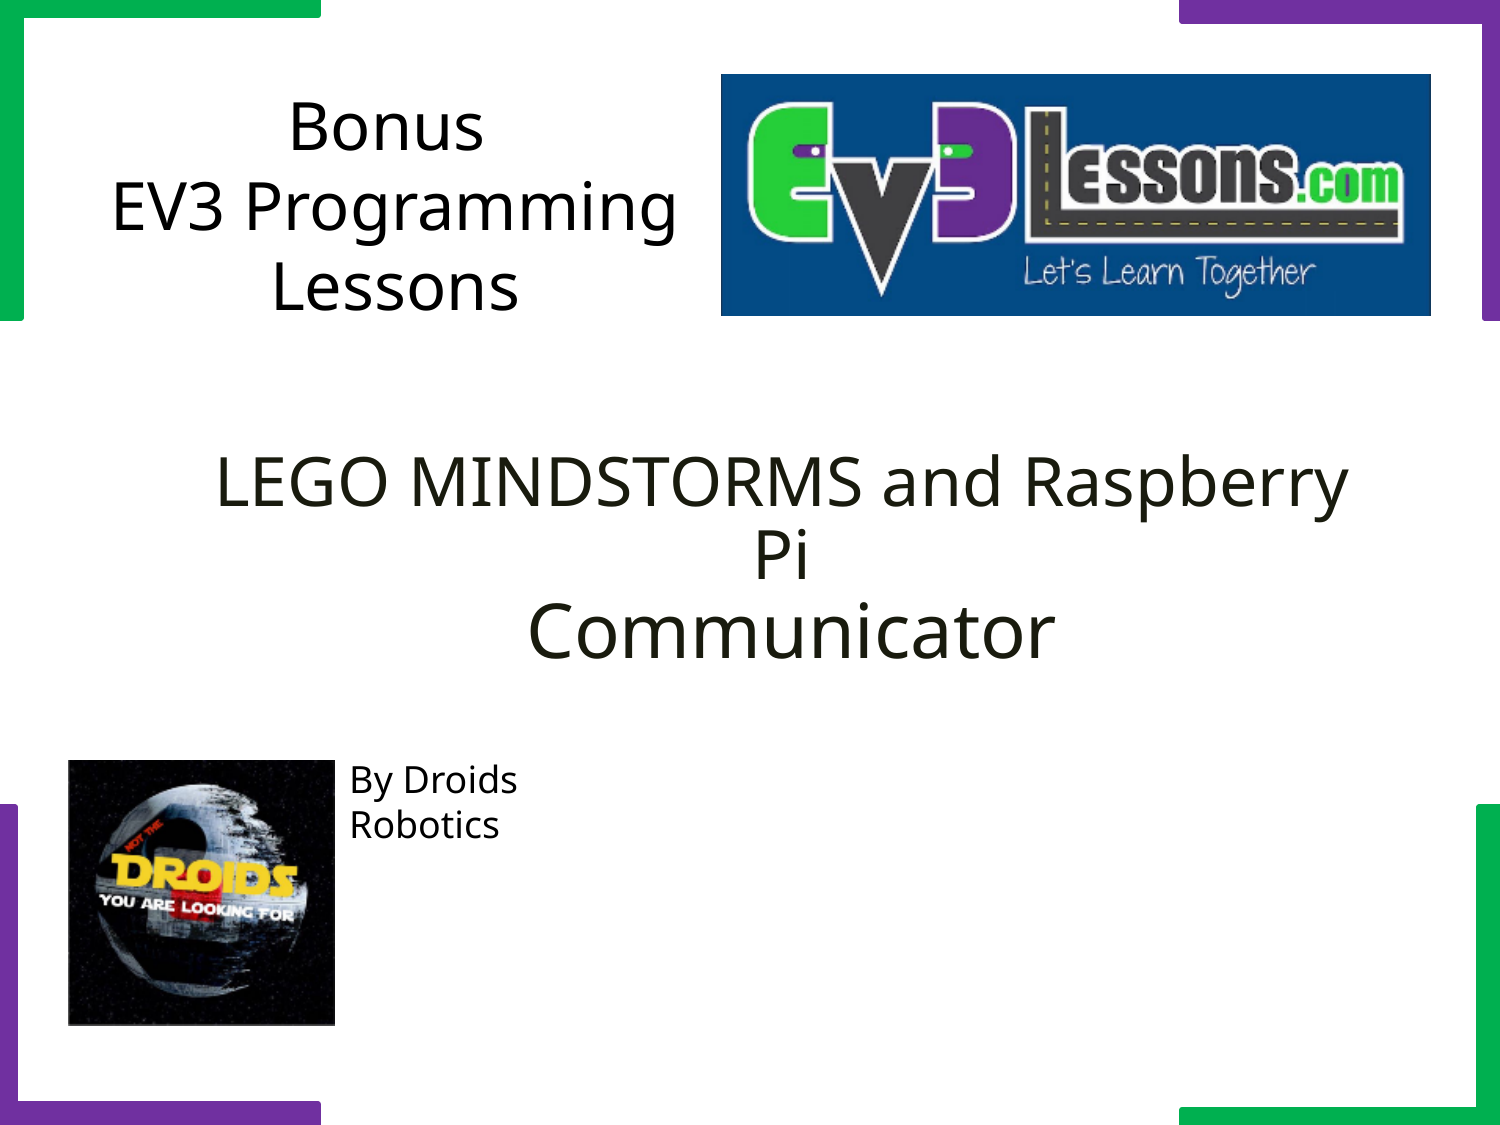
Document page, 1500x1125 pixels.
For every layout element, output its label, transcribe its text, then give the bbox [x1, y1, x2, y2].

picture [68, 760, 335, 1026]
title LEGO MINDSTORMS and Raspberry Pi Communicator [191, 440, 1373, 685]
picture [721, 74, 1431, 316]
